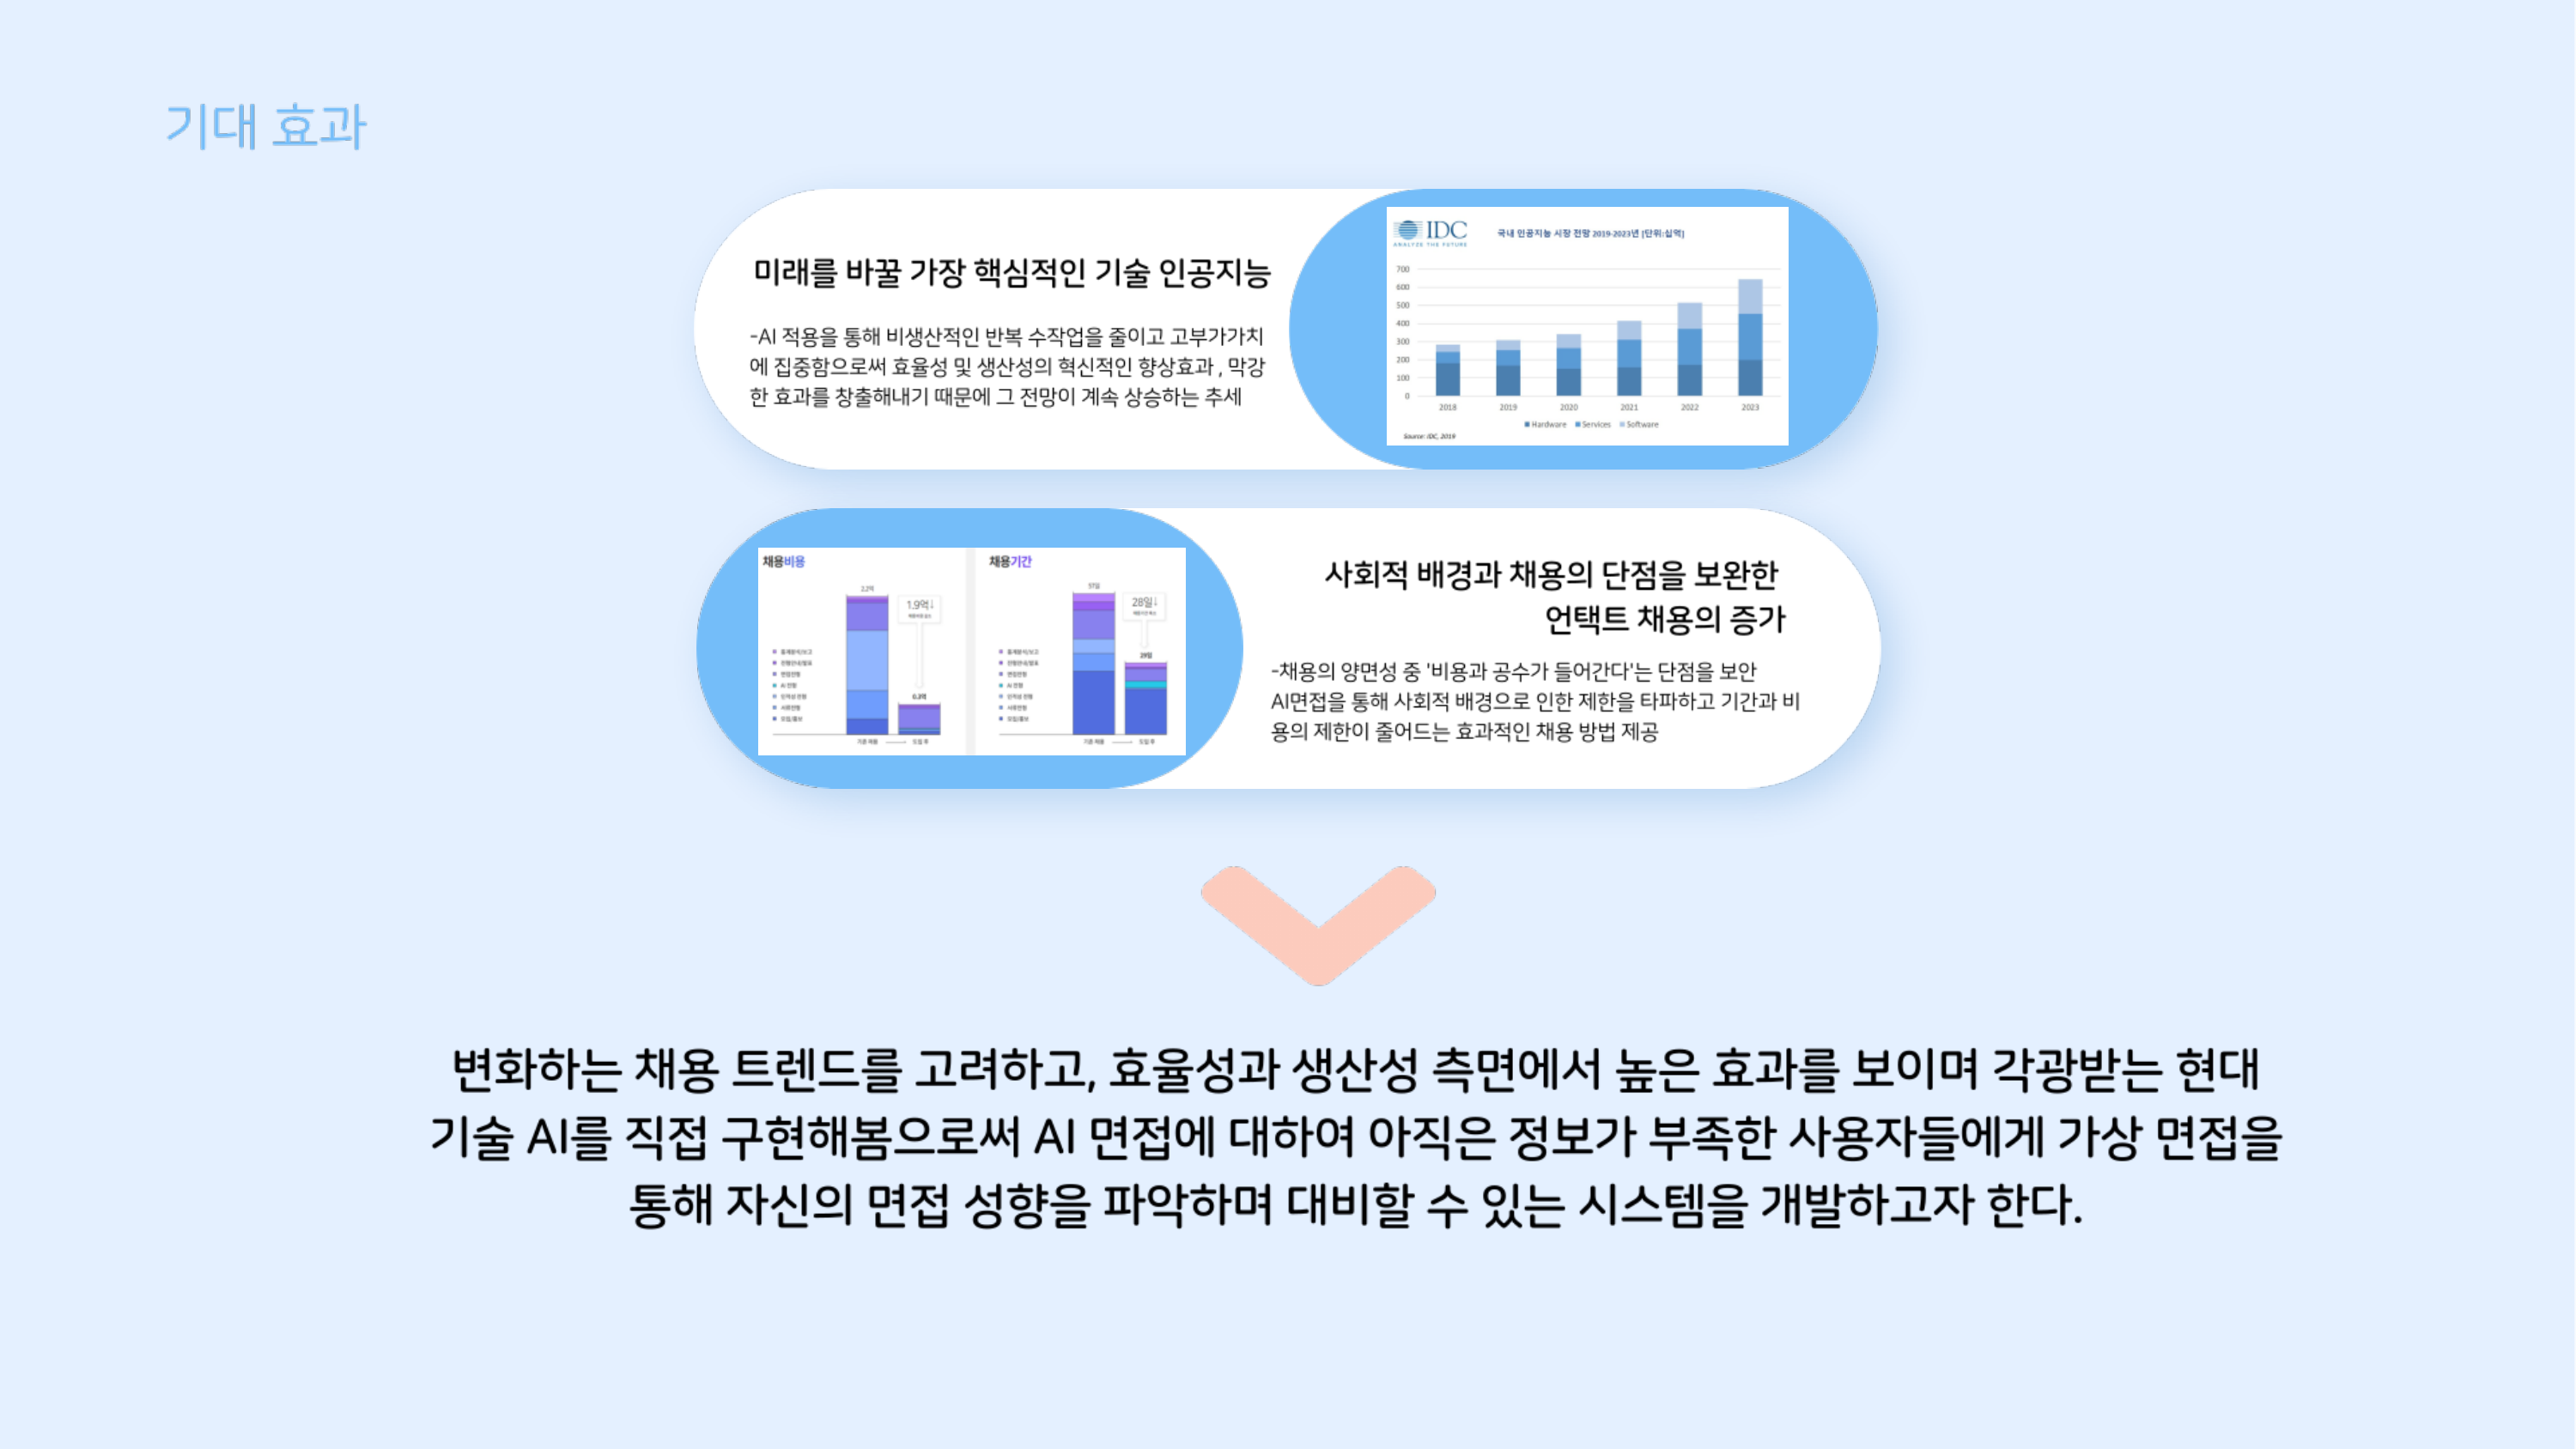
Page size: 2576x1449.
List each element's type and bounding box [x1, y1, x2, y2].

picture [155, 84, 393, 187]
picture [1199, 549, 1813, 758]
text_box [758, 547, 1186, 756]
text_box [0, 0, 2576, 1449]
text_box [1289, 188, 1879, 470]
text_box [696, 507, 1243, 789]
picture [748, 246, 1287, 312]
picture [746, 320, 1277, 423]
text_box [1255, 808, 1379, 1029]
text_box [1386, 207, 1789, 446]
picture [418, 1031, 2307, 1264]
text_box [694, 188, 1287, 470]
text_box [1243, 507, 1881, 789]
